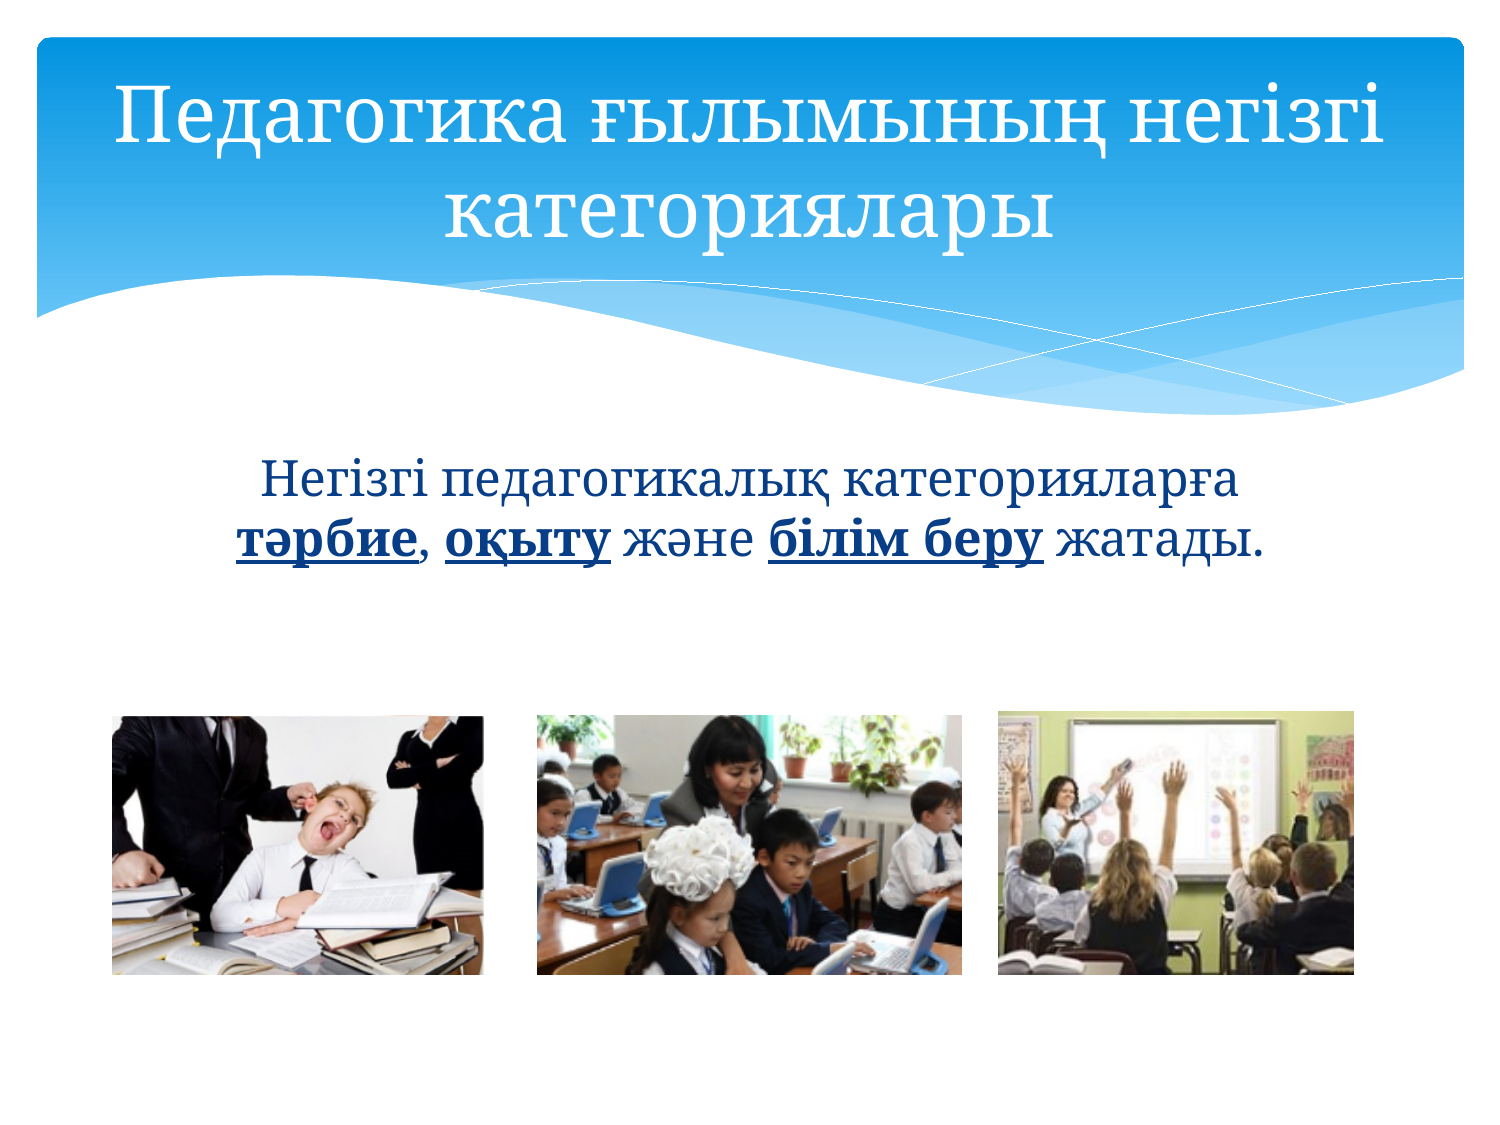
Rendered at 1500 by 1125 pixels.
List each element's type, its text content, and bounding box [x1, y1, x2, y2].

title Педагогика ғылымының негізгі категориялары [75, 55, 1425, 261]
picture [997, 710, 1354, 976]
picture [111, 715, 484, 976]
picture [537, 715, 962, 976]
list Негізгі педагогикалық категорияларға тәрбие, оқыту және білім беру жатады. [143, 438, 1359, 587]
